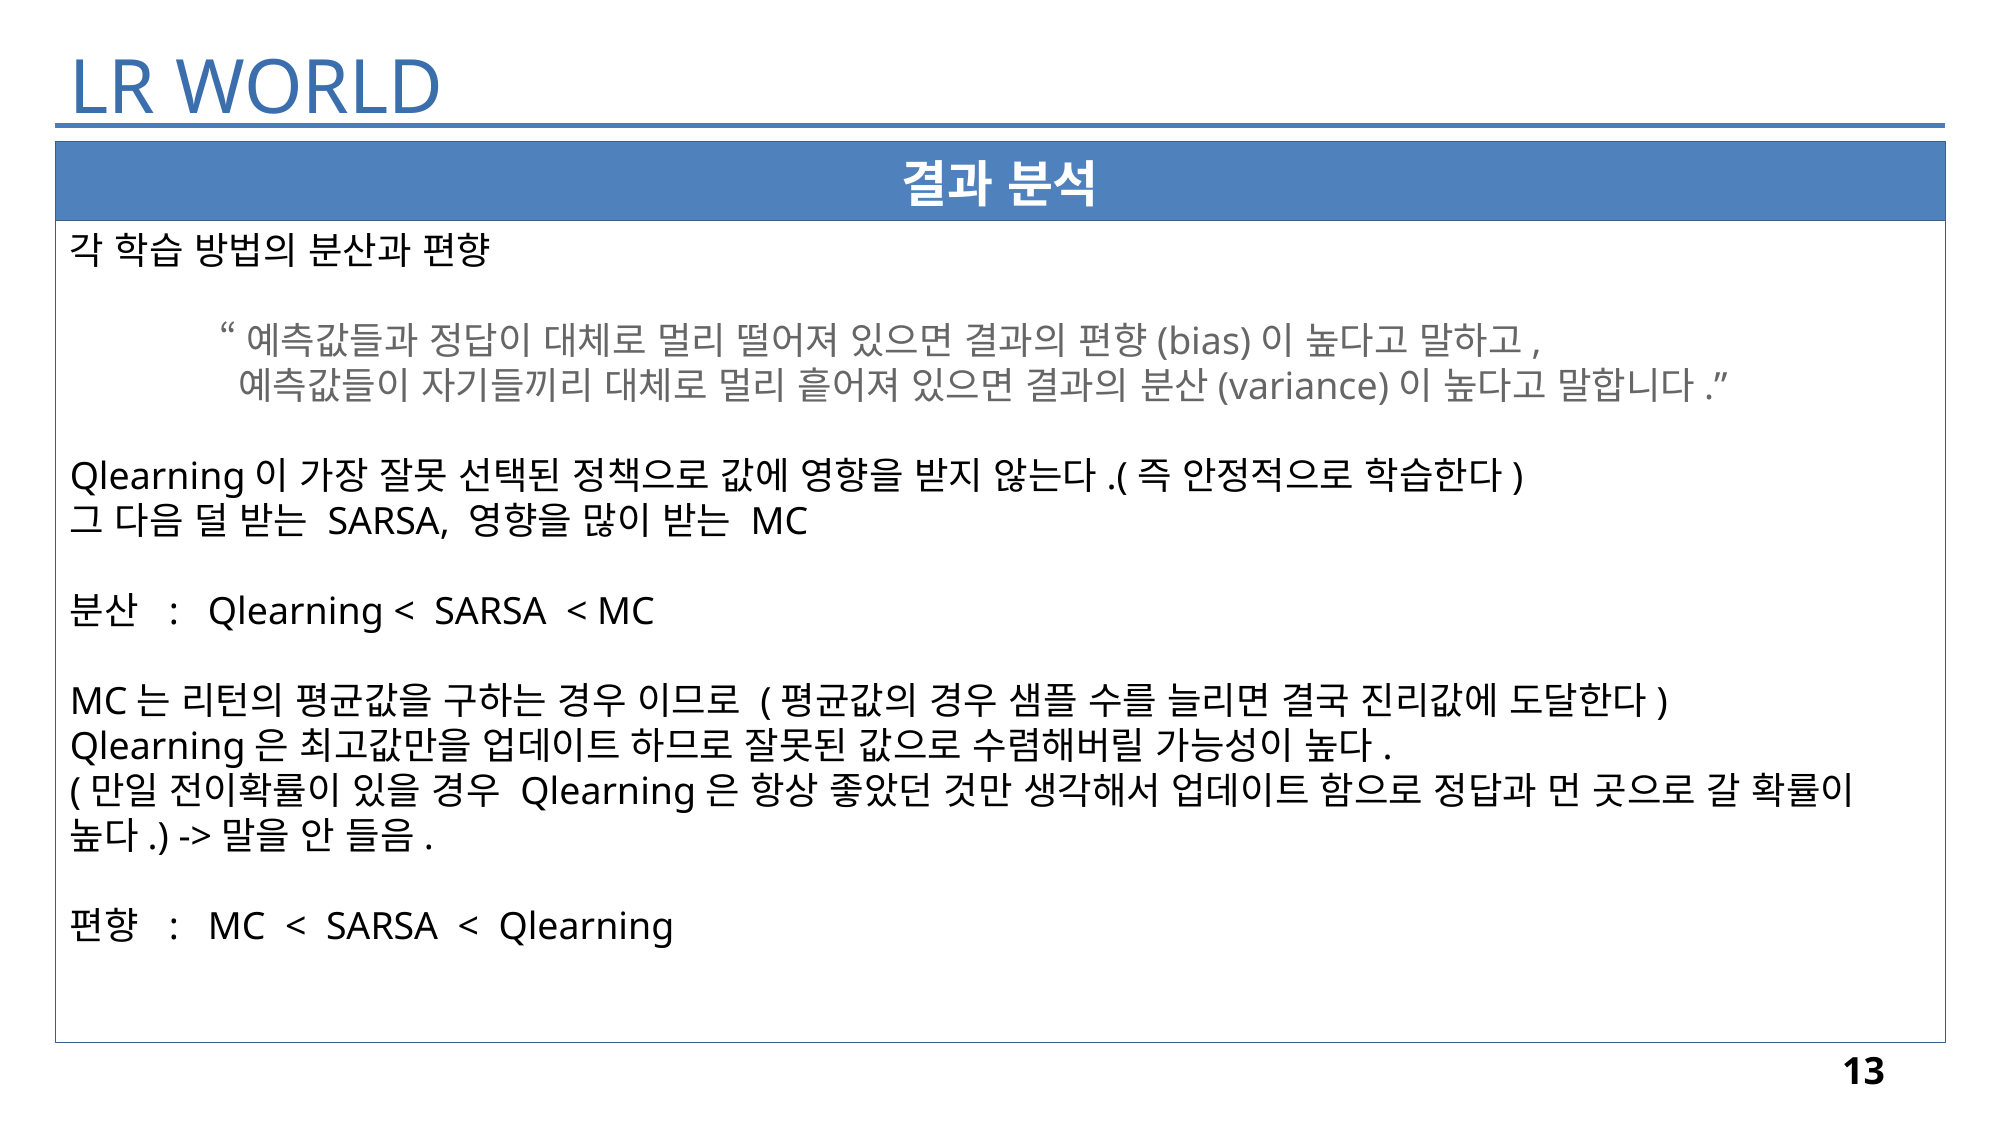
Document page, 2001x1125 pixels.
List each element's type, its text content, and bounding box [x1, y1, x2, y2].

text_box 결과 분석 [53, 140, 1947, 222]
text_box 각 학습 방법의 분산과 편향 “예측값들과 정답이 대체로 멀리 떨어져 있으면 결과의 편향(bias)이 높다고 말하고, 예측값들이 자기들끼리 대체로 멀리 흩어져 있으면 결과의 분산(variance)이 높다고 말합니다.” Qlearning이 가장 잘못 선택된 정책으로 값에 영향을 받지 않는다.(즉 안정적으로 학습한다) 그 다음 덜 받는 SARSA, 영향을 많이 받는 MC 분산 : Qlearning < SARSA < MC MC는 리턴의 평균값을 구하는 경우 이므로 (평균값의 경우 샘플 수를 늘리면 결국 진리값에 도달한다) Qlearning은 최고값만을 업데이트 하므로 잘못된 값으로 수렴해버릴 가능성이 높다. (만일 전이확률이 있을 경우 Qlearning은 항상 좋았던 것만 생각해서 업데이트 함으로 정답과 먼 곳으로 갈 확률이 높다.) ->말을 안 들음. 편향 : MC < SARSA < Qlearning [53, 221, 1947, 1045]
text_box LR WORLD [54, 30, 1237, 125]
slide_number 13 [1433, 1042, 1900, 1103]
